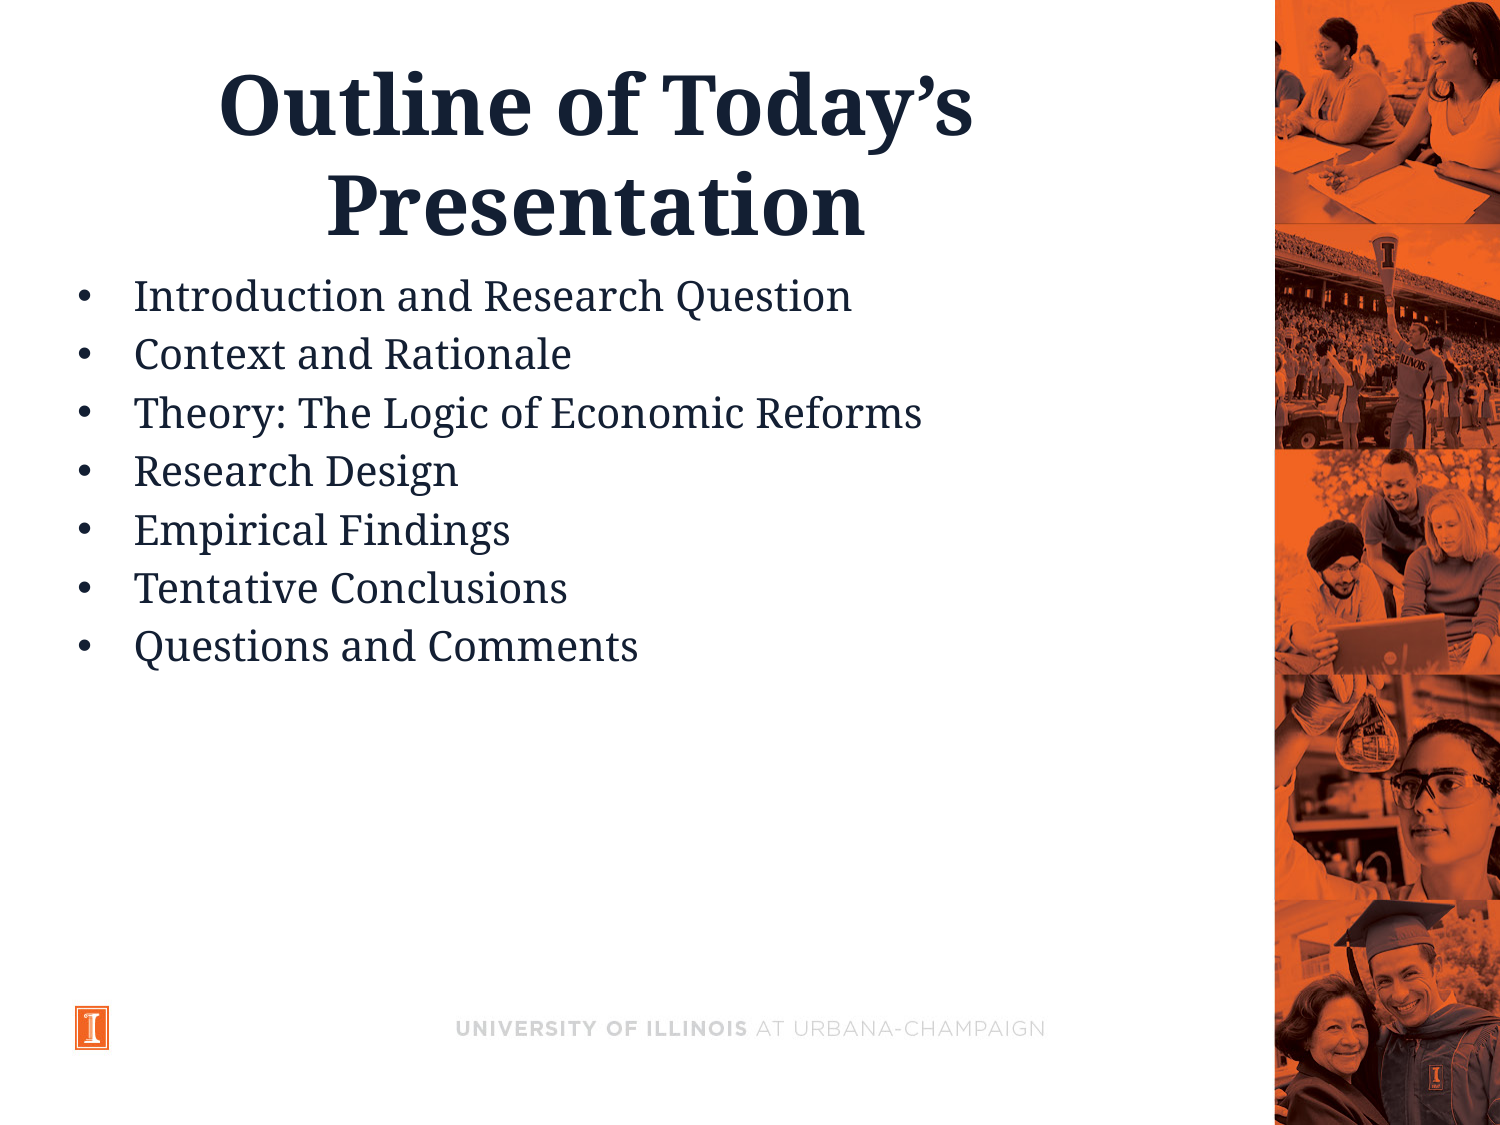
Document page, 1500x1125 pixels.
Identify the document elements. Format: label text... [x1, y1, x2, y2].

list Introduction and Research Question Context and Rationale Theory: The Logic of Economic Reforms Research Design Empirical Findings Tentative Conclusions Questions and Comments [62, 262, 1121, 1035]
picture [0, 0, 1500, 1125]
title Outline of Today’s Presentation [62, 45, 1131, 233]
